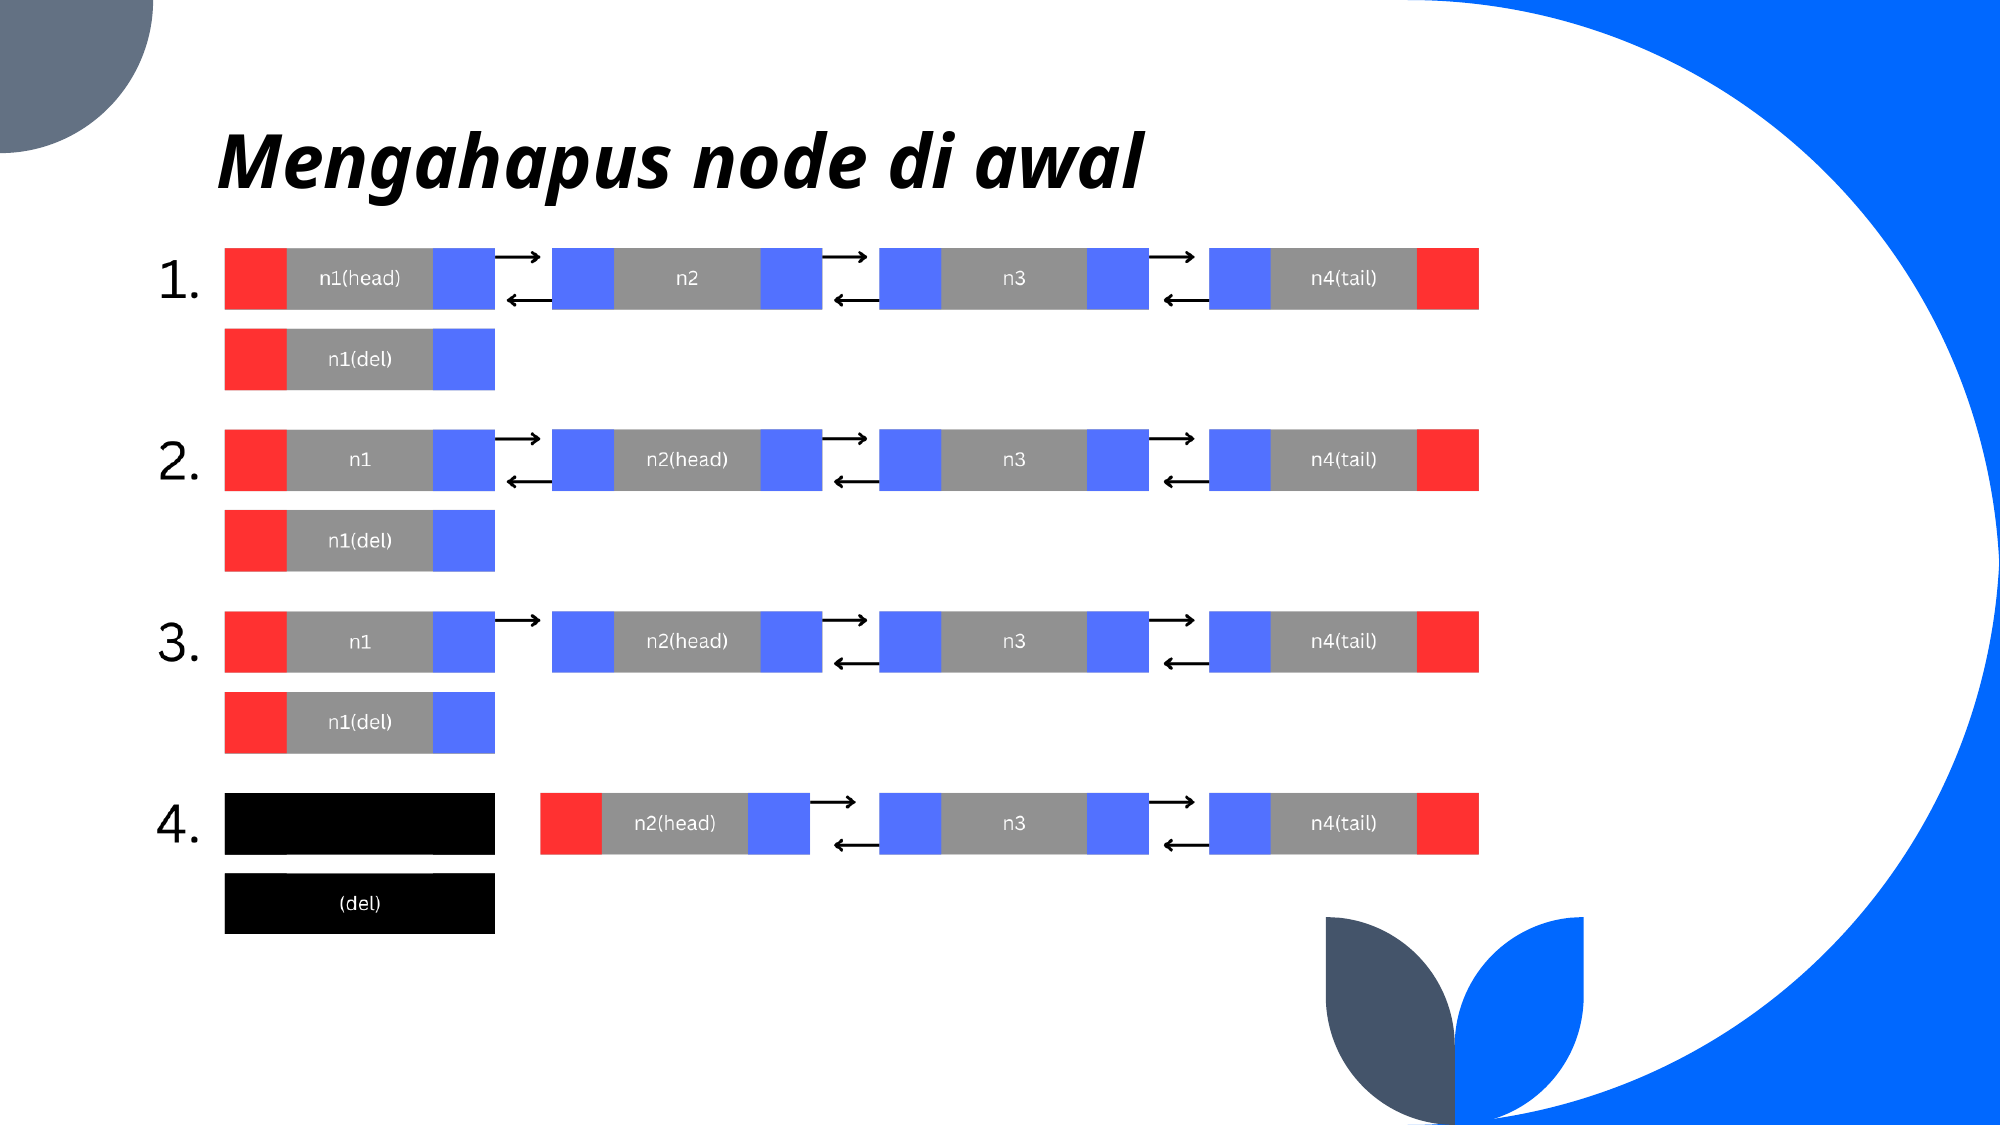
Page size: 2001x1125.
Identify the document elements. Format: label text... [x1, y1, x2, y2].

picture [96, 210, 1579, 934]
title Mengahapus node di awal [201, 62, 1716, 211]
